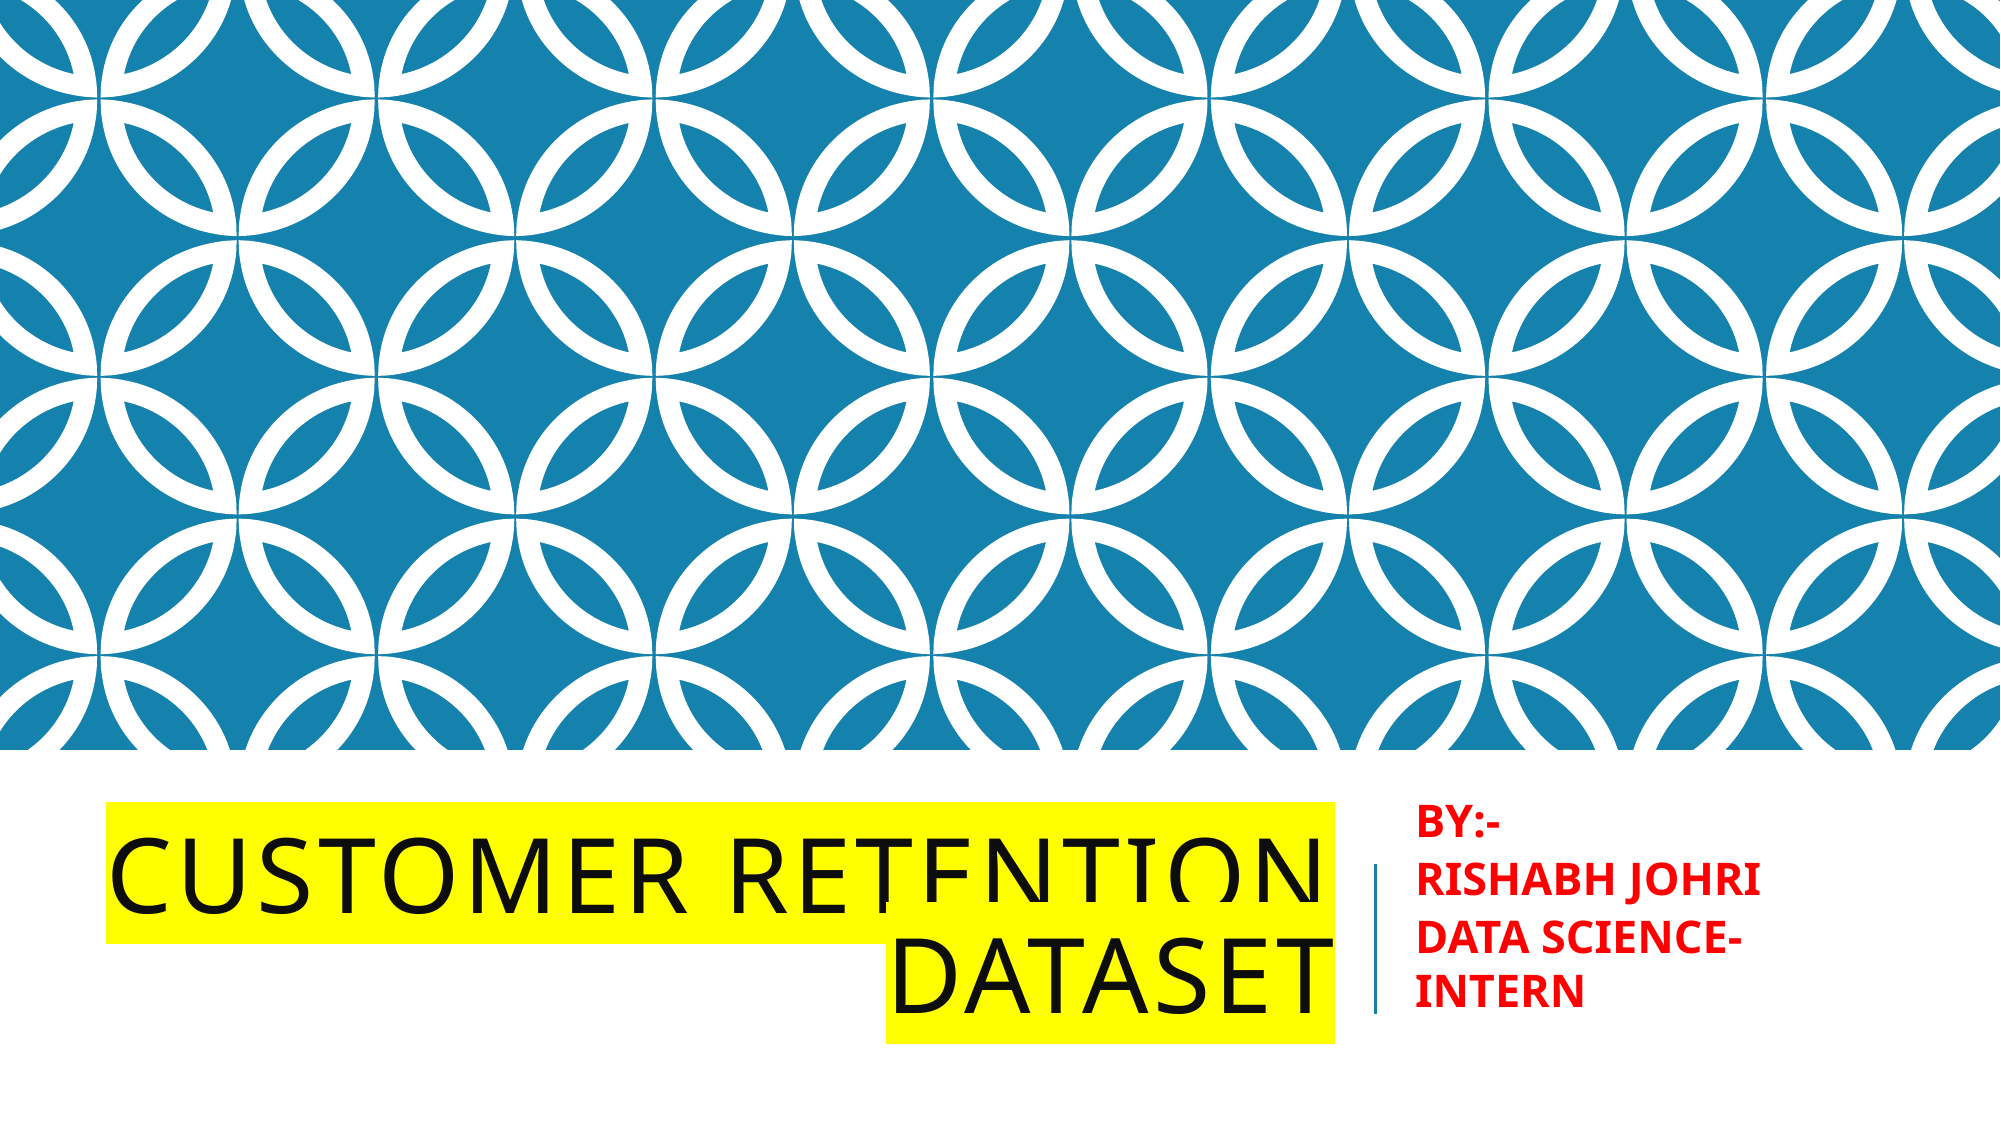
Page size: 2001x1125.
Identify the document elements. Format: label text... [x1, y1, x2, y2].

subtitle BY:- RISHABH JOHRI DATA SCIENCE-INTERN [1400, 784, 1925, 1025]
title CUSTOMER RETENTION DATASET [75, 813, 1350, 1054]
